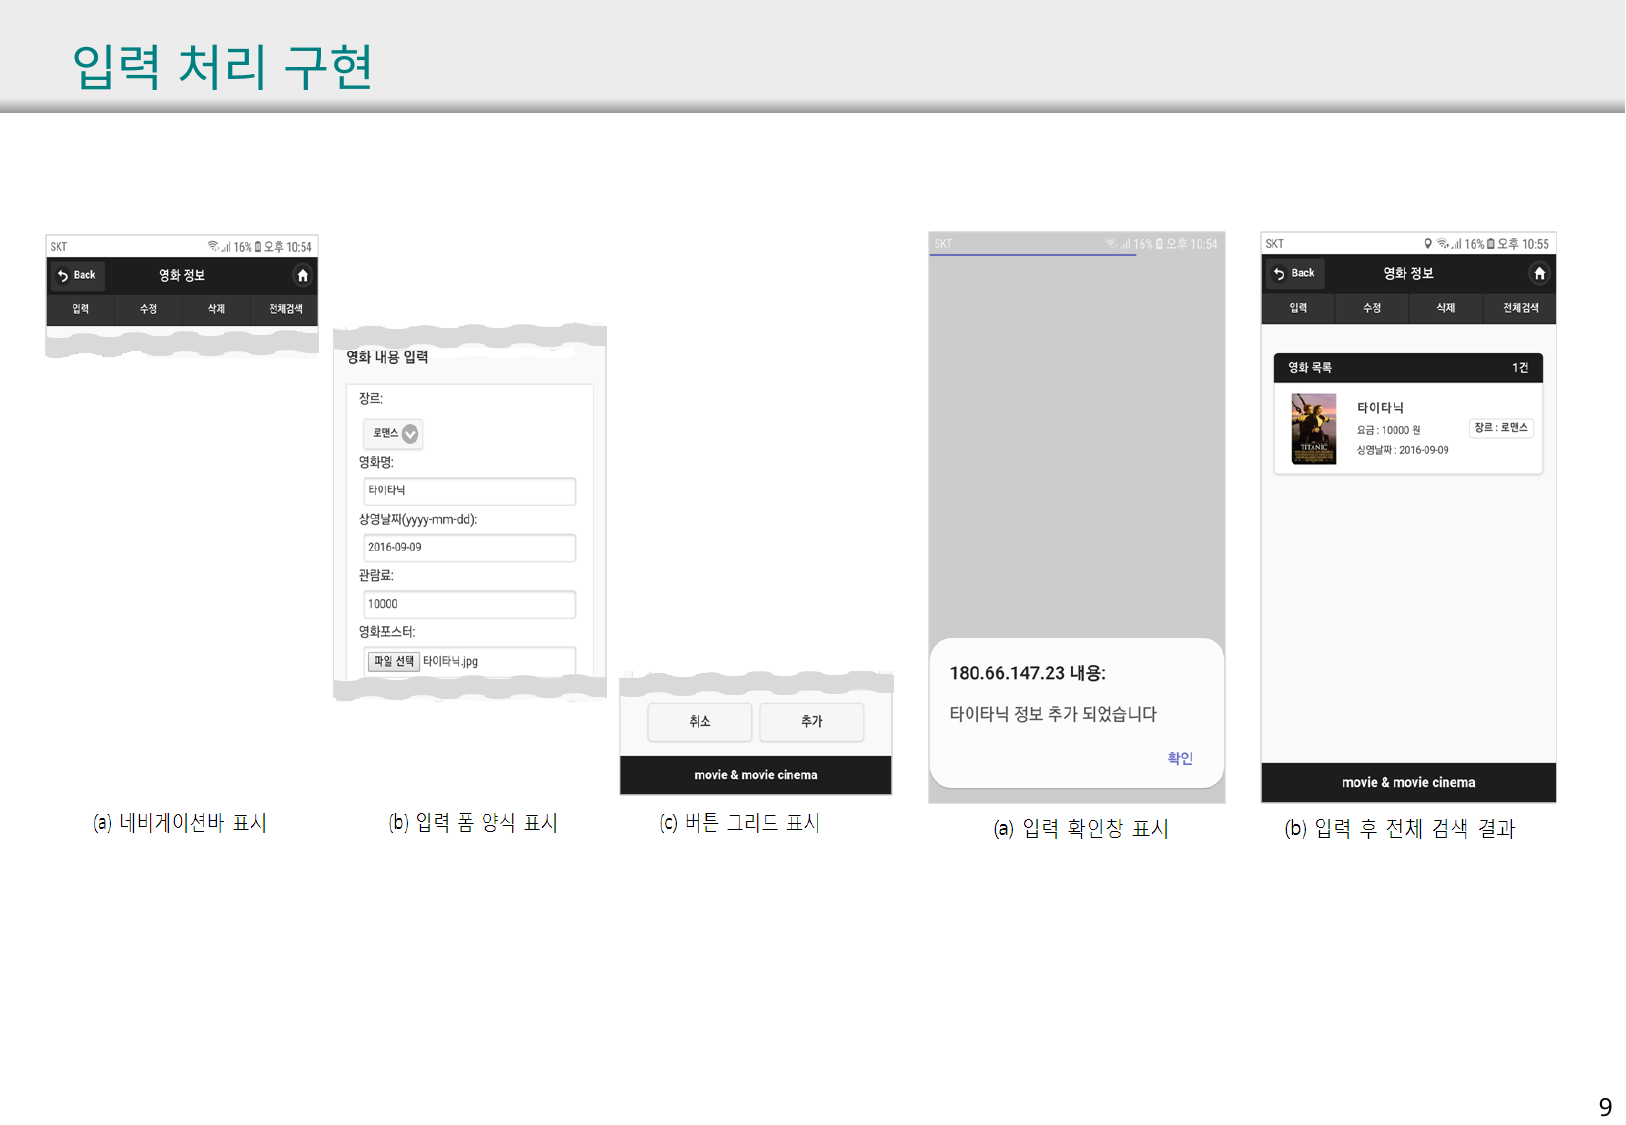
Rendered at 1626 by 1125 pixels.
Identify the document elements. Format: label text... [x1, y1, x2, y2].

picture [41, 231, 896, 839]
title 입력 처리 구현 [56, 75, 1545, 115]
text_box [0, 0, 1625, 75]
picture [927, 231, 1557, 845]
